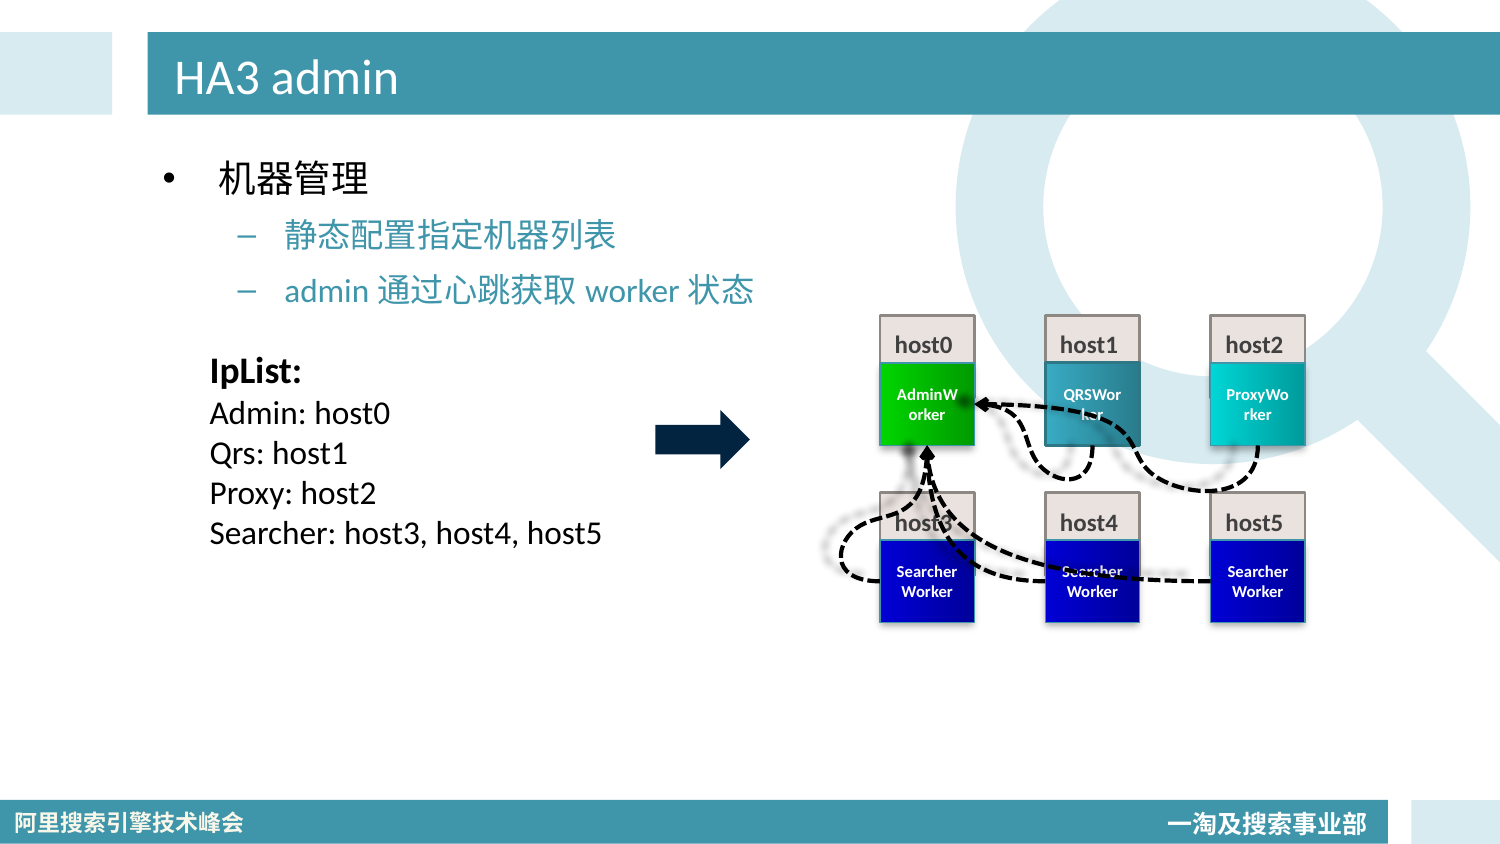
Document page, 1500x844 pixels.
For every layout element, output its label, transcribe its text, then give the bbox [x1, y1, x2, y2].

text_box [1012, 365, 1055, 485]
title HA3 admin [159, 33, 1425, 115]
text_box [879, 315, 1090, 445]
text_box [1095, 282, 1138, 567]
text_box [879, 445, 926, 582]
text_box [1141, 315, 1306, 576]
list 机器管理 静态配置指定机器列表 admin通过心跳获取worker状态 [147, 138, 1425, 754]
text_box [926, 445, 1211, 582]
